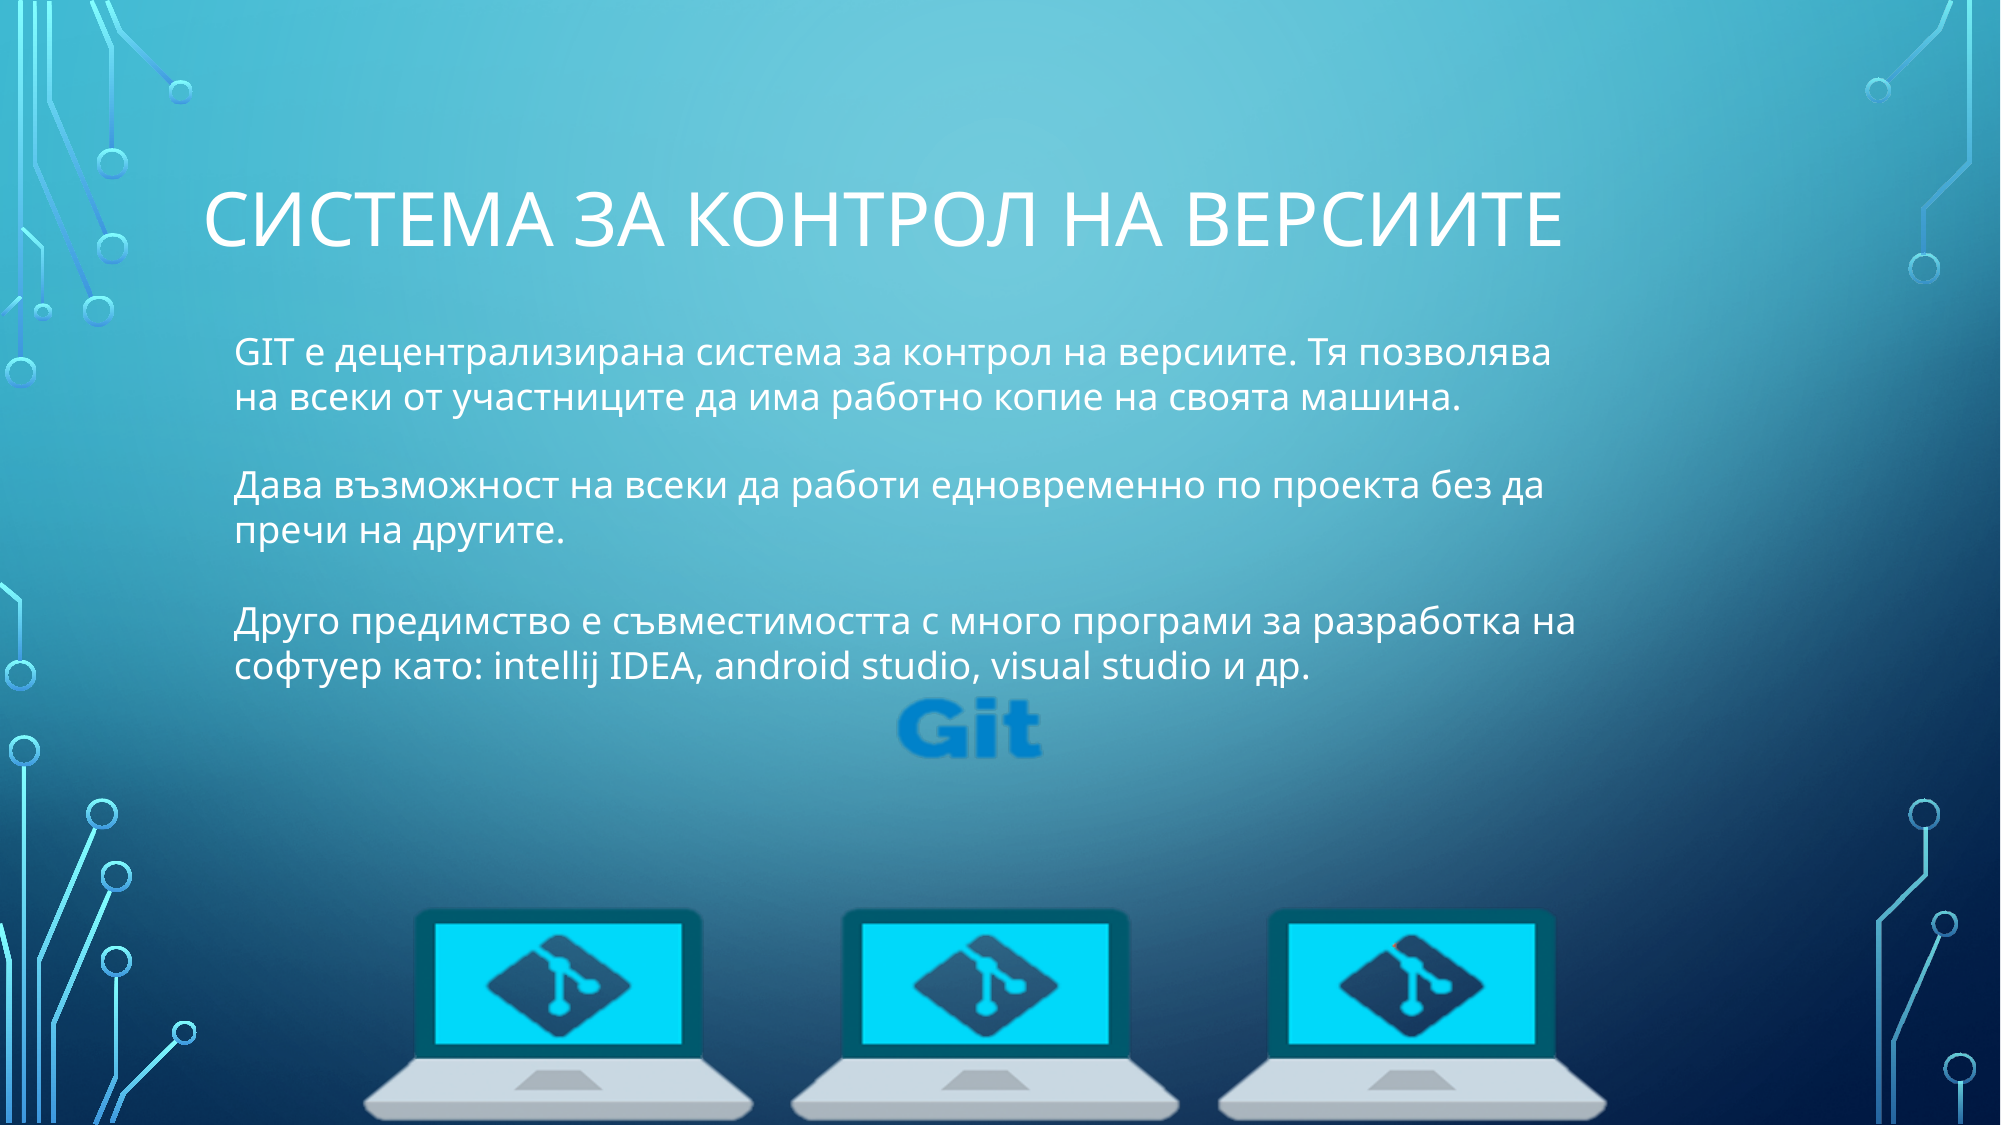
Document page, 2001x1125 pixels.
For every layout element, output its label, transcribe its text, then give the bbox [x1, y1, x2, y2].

text_box GIT е децентрализирана система за контрол на версиите. Тя позволява на всеки от участниците да има работно копие на своята машина. [219, 320, 1616, 426]
text_box Дава възможност на всеки да работи едновременно по проекта без да пречи на другите. [219, 453, 1616, 559]
title Система за контрол на версиите [187, 101, 1813, 344]
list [283, 656, 1681, 1125]
text_box Друго предимство е съвместимостта с много програми за разработка на софтуер като: intellij IDEA, android studio, visual studio и др. [219, 589, 1616, 695]
